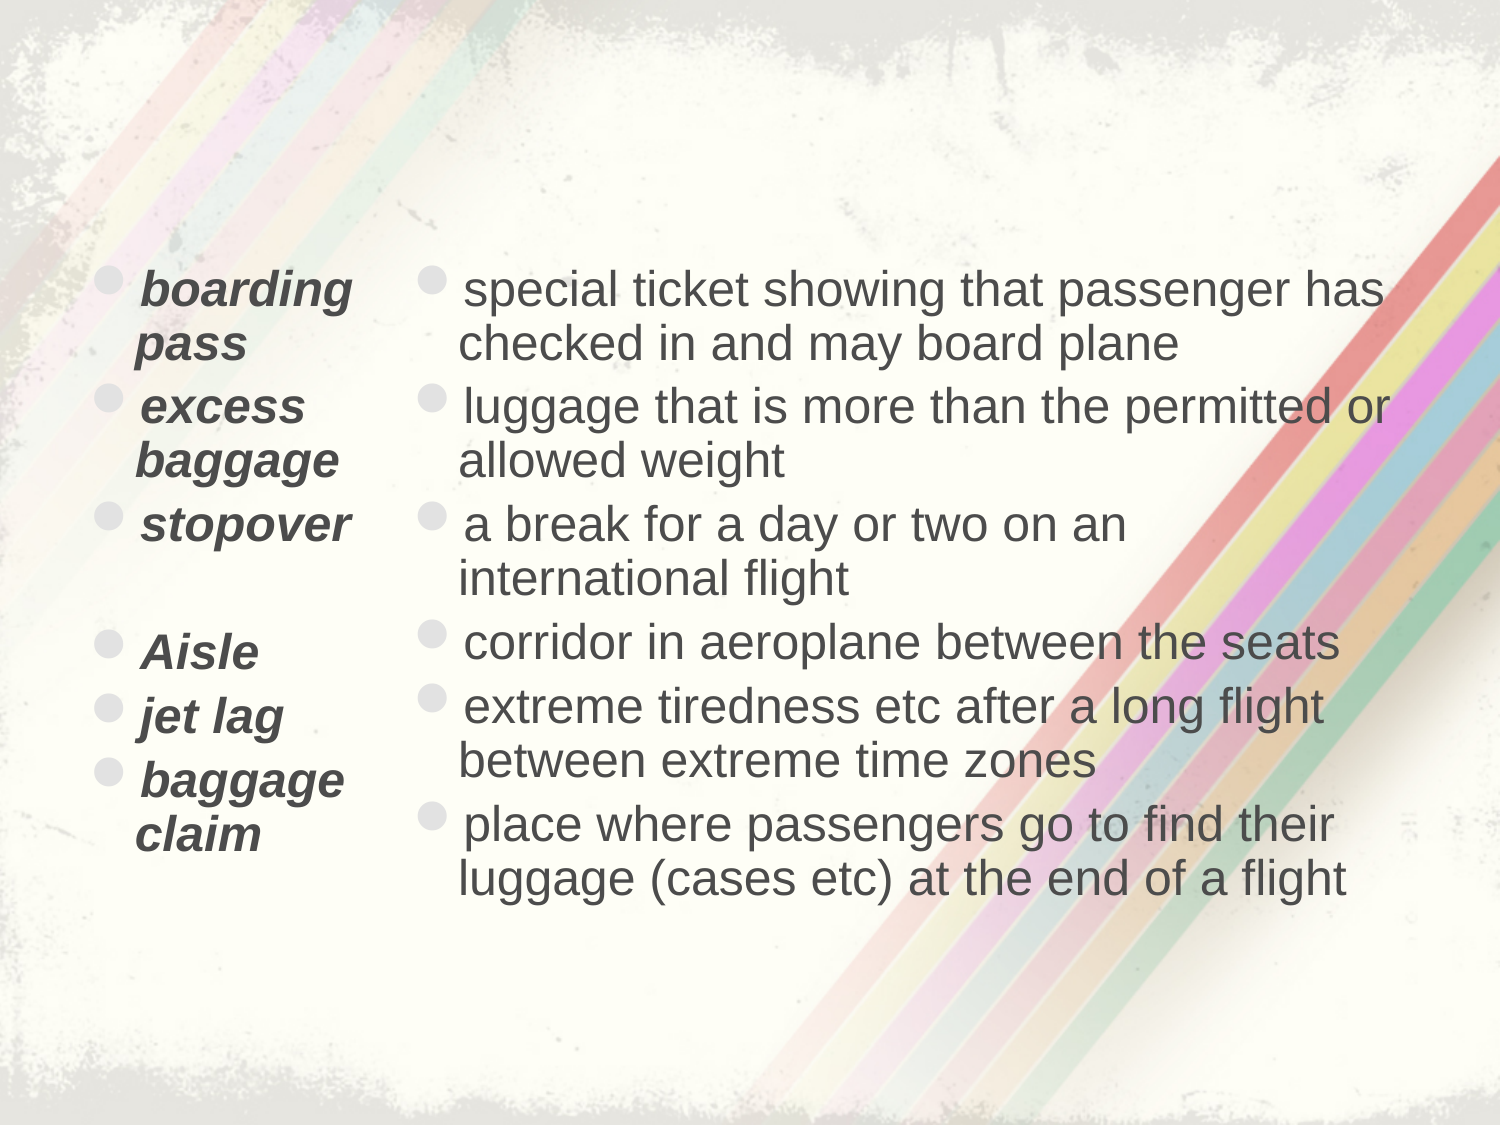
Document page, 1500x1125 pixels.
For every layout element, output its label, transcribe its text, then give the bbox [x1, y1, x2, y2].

picture [0, 0, 1500, 1125]
list special ticket showing that passenger has checked in and may board plane luggage that is more than the permitted or allowed weight a break for a day or two on an international flight corridor in aeroplane between the seats extreme tiredness etc after a long flight between extreme time zones place where passengers go to find their luggage (cases etc) at the end of a flight [398, 255, 1426, 983]
list boarding pass excess baggage stopover Aisle jet lag baggage claim [74, 255, 387, 983]
